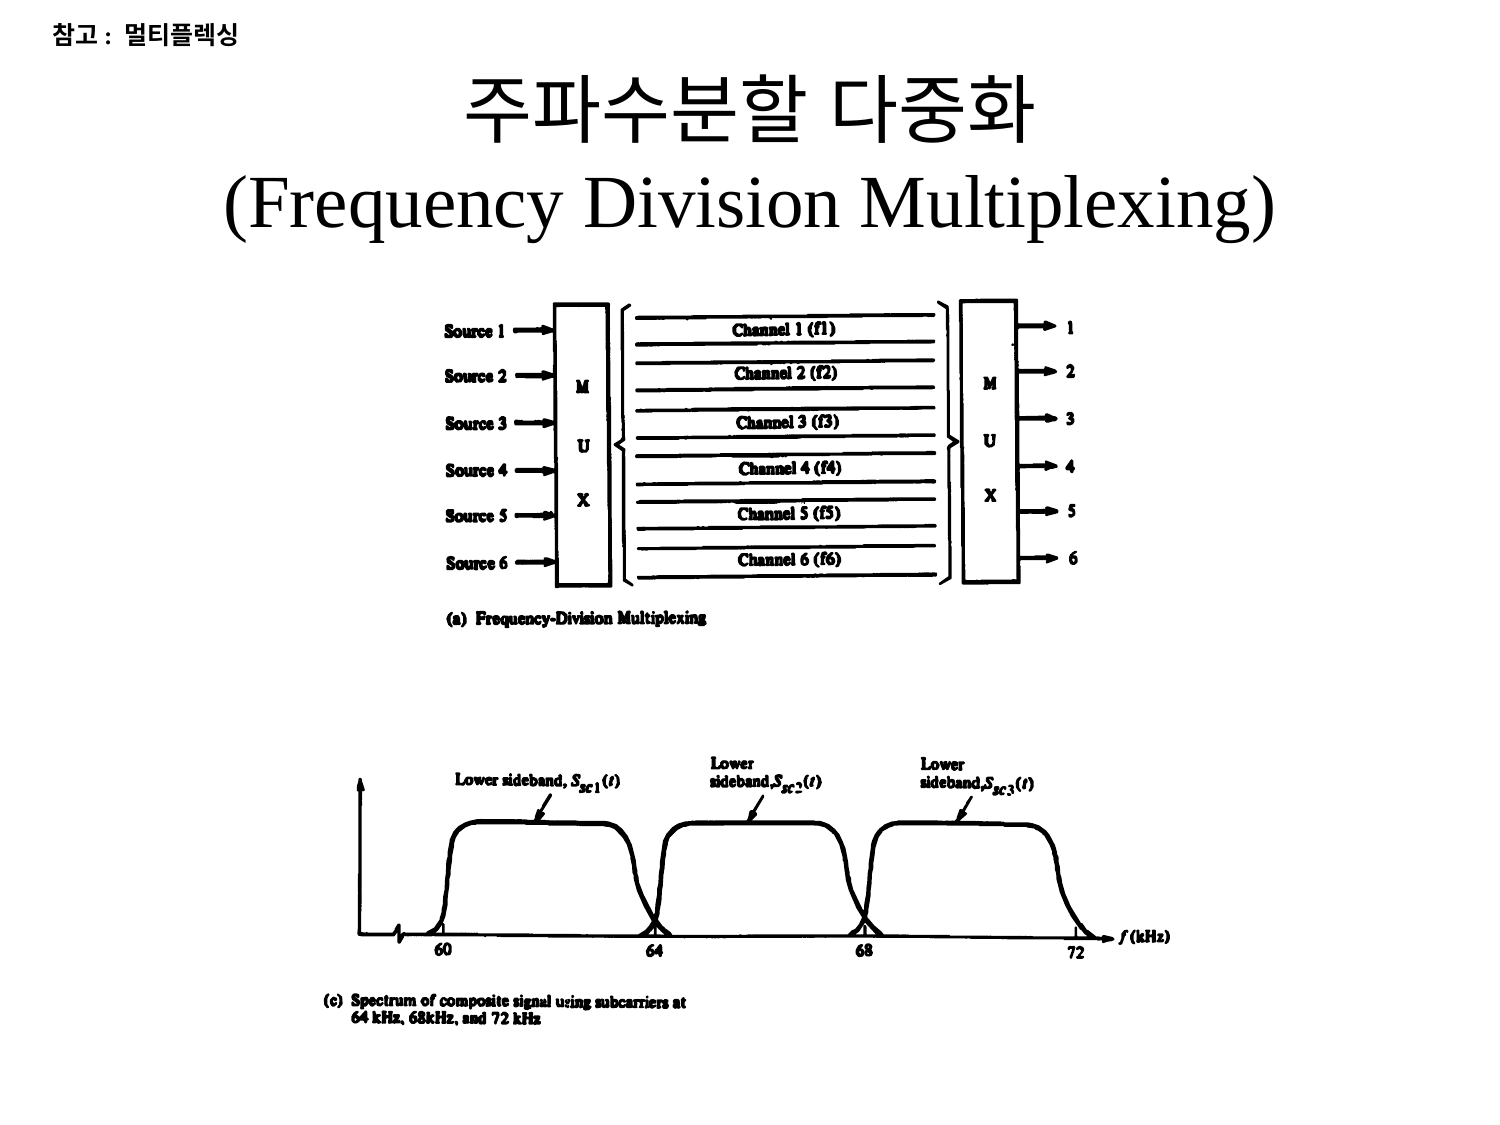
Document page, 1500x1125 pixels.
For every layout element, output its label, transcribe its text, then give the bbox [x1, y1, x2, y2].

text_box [324, 299, 1170, 1026]
title 주파수분할 다중화 (Frequency Division Multiplexing) [112, 74, 1388, 251]
text_box 참고: 멀티플렉싱 [37, 12, 388, 58]
